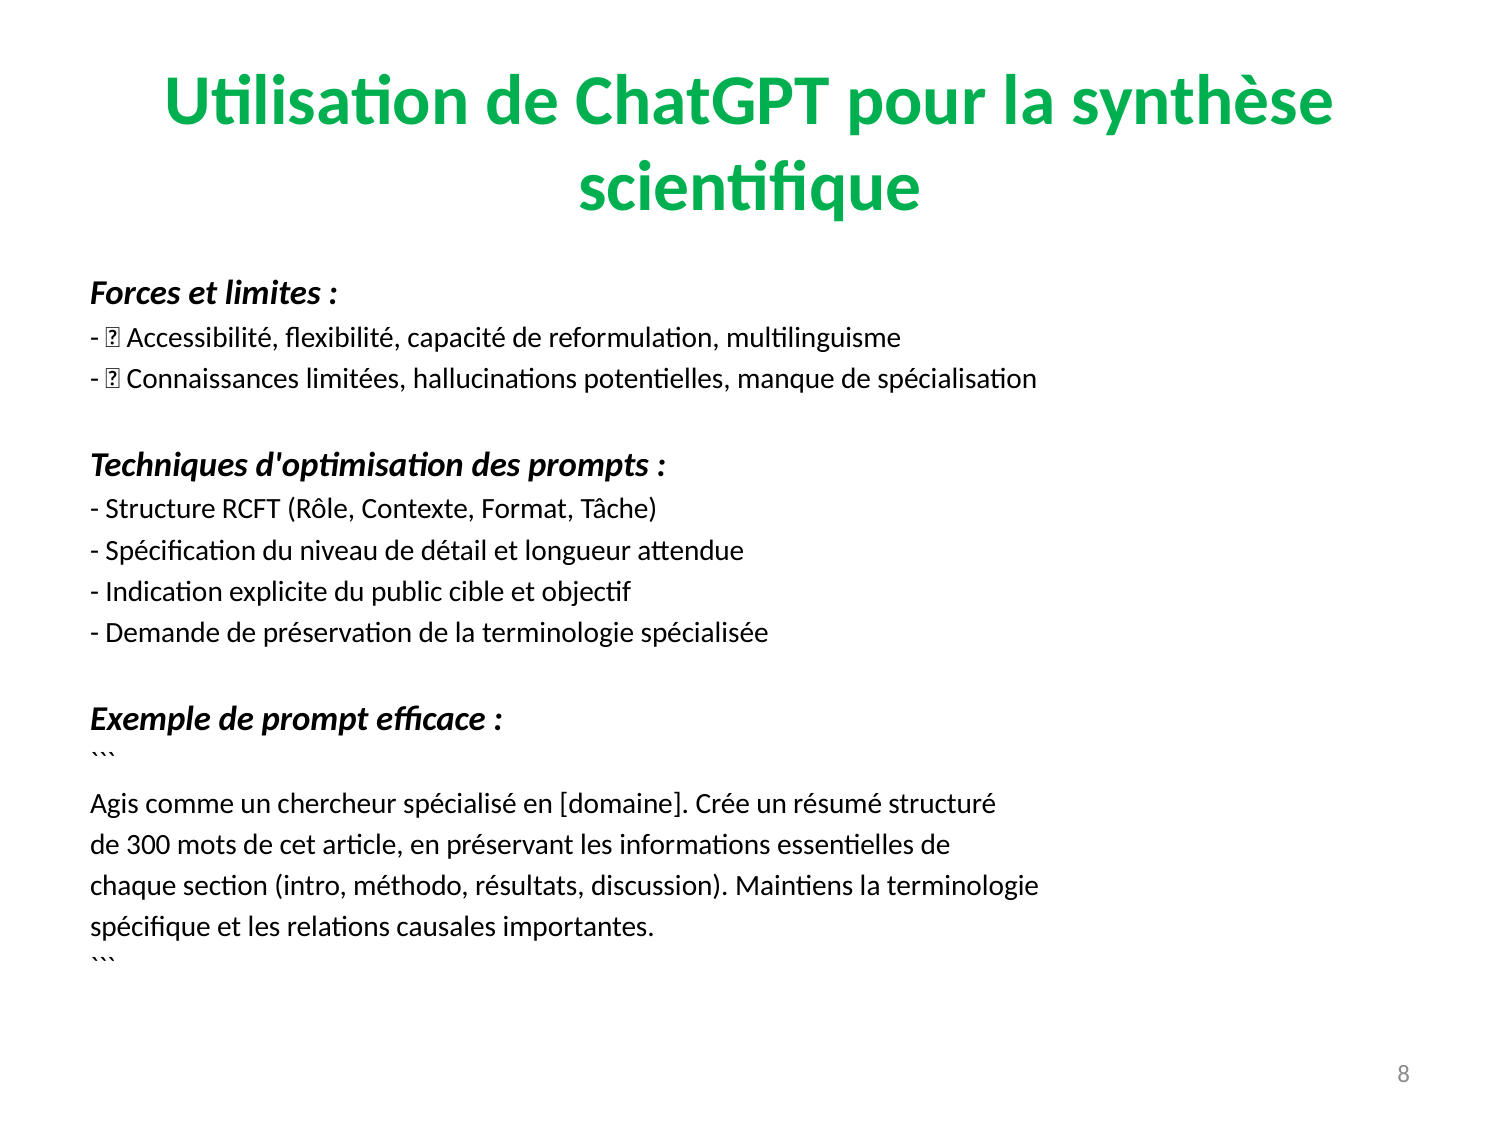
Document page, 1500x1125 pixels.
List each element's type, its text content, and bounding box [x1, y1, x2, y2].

list Forces et limites : - ✅ Accessibilité, flexibilité, capacité de reformulation, multilinguisme - ❌ Connaissances limitées, hallucinations potentielles, manque de spécialisation Techniques d'optimisation des prompts : - Structure RCFT (Rôle, Contexte, Format, Tâche) - Spécification du niveau de détail et longueur attendue - Indication explicite du public cible et objectif - Demande de préservation de la terminologie spécialisée Exemple de prompt efficace : ``` Agis comme un chercheur spécialisé en [domaine]. Crée un résumé structuré de 300 mots de cet article, en préservant les informations essentielles de chaque section (intro, méthodo, résultats, discussion). Maintiens la terminologie spécifique et les relations causales importantes. ``` [75, 262, 1425, 1005]
slide_number 8 [1074, 1042, 1425, 1103]
title Utilisation de ChatGPT pour la synthèse scientifique [75, 45, 1425, 233]
